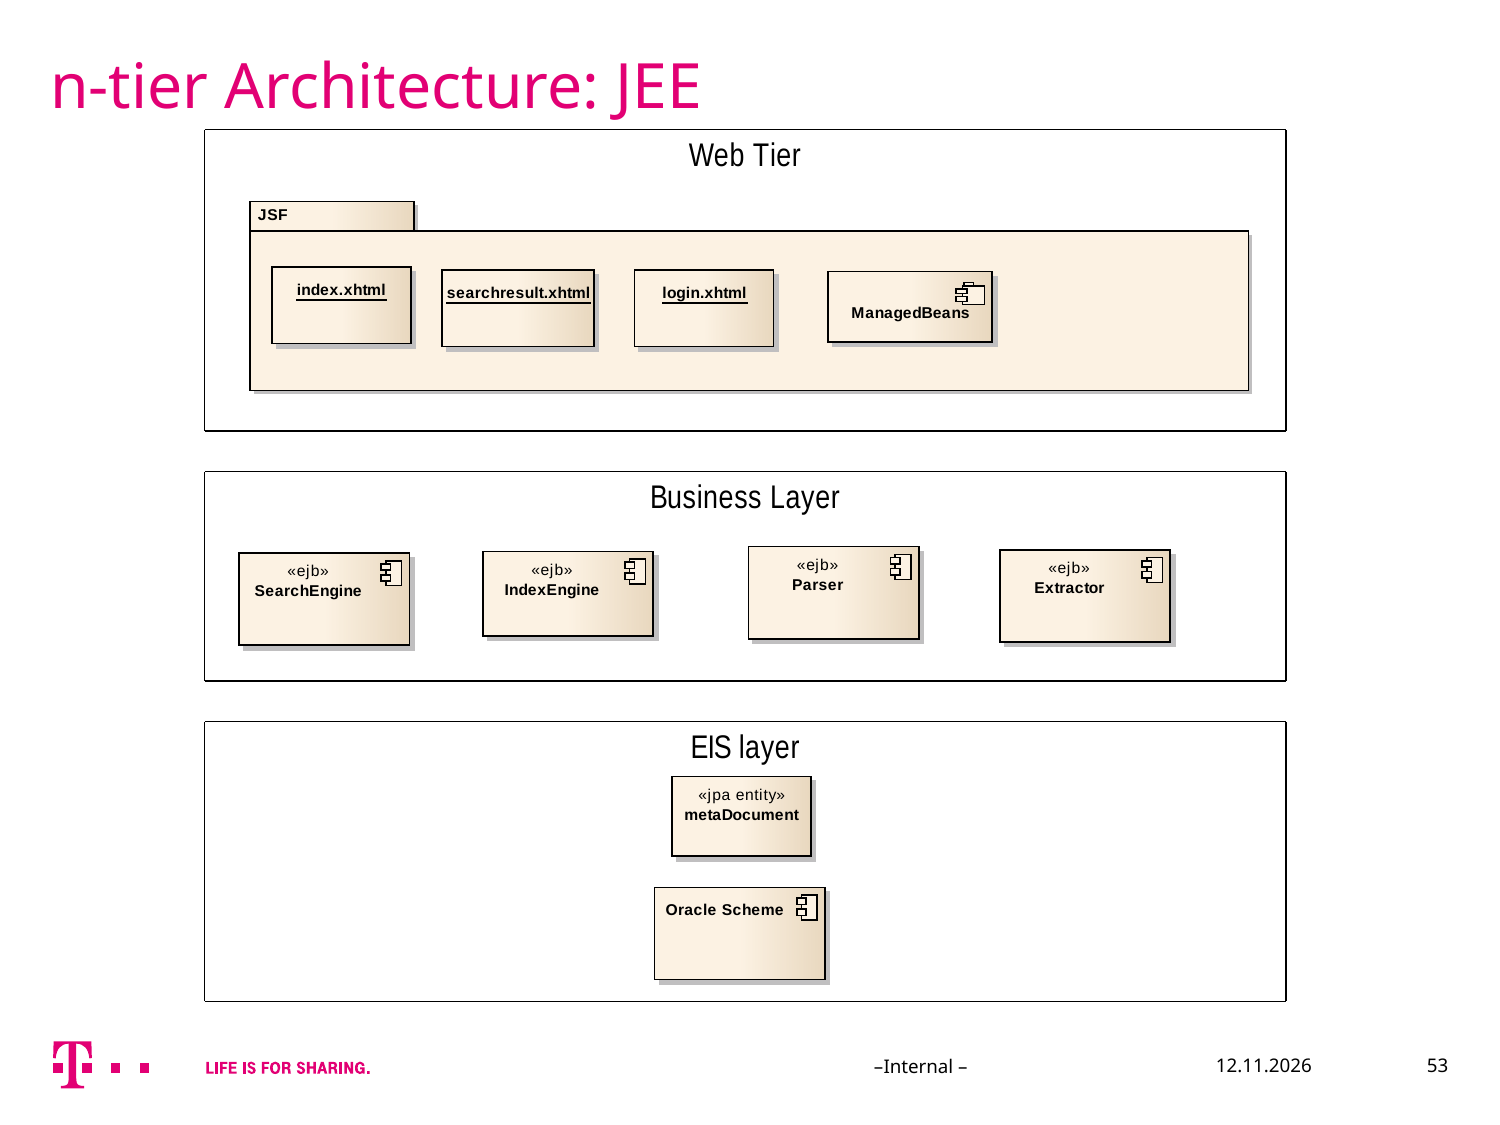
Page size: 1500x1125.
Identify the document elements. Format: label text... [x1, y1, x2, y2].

title n-tier Architecture: JEE [49, 54, 1444, 125]
picture [180, 105, 1310, 1041]
slide_number 53 [1400, 1054, 1449, 1078]
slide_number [1115, 1054, 1400, 1078]
footer –Internal – [419, 1054, 1093, 1078]
